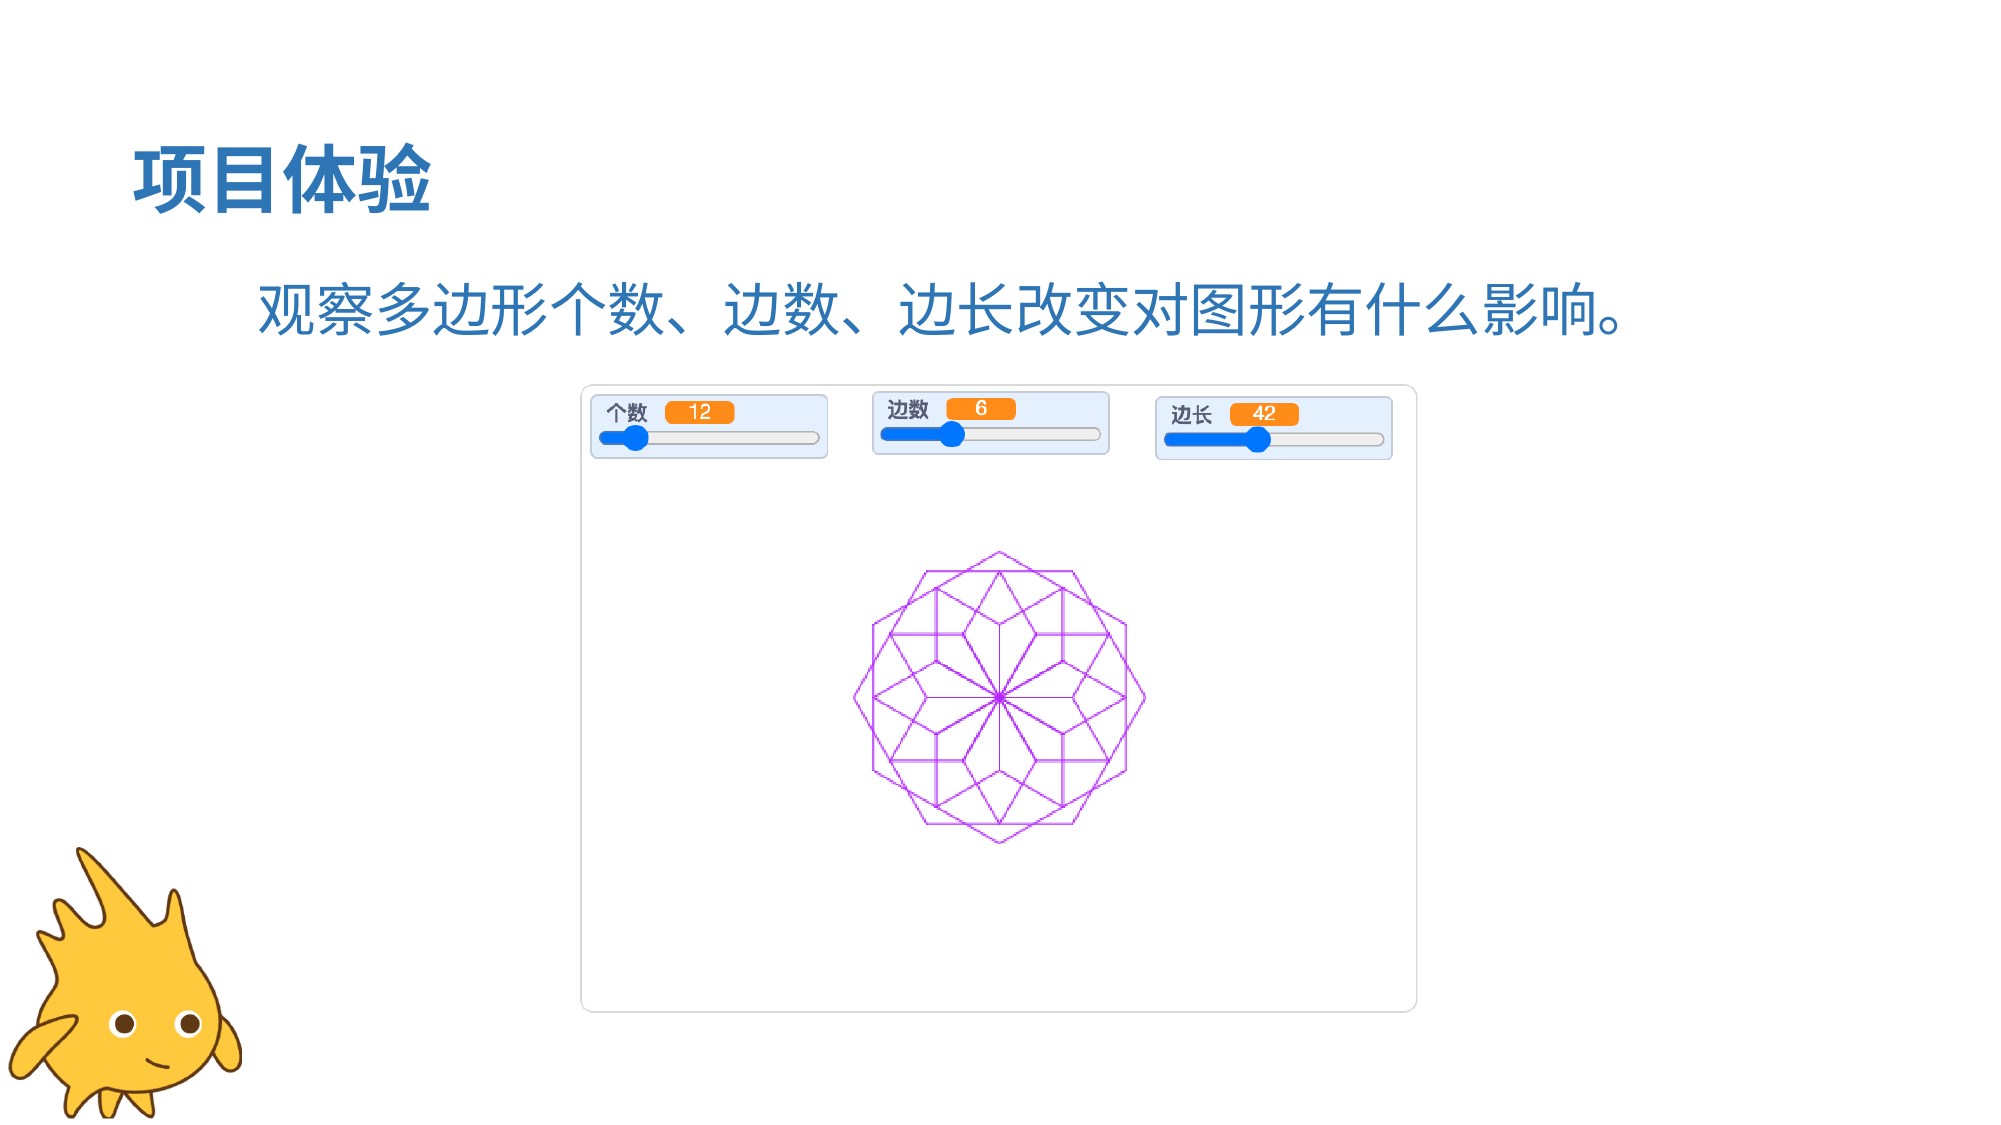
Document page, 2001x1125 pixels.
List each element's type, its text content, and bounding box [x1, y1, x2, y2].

picture [576, 380, 1424, 1016]
picture [3, 840, 245, 1122]
subtitle 观察多边形个数、边数、边长改变对图形有什么影响。 [242, 273, 1757, 417]
text_box 项目体验 [117, 125, 1515, 230]
